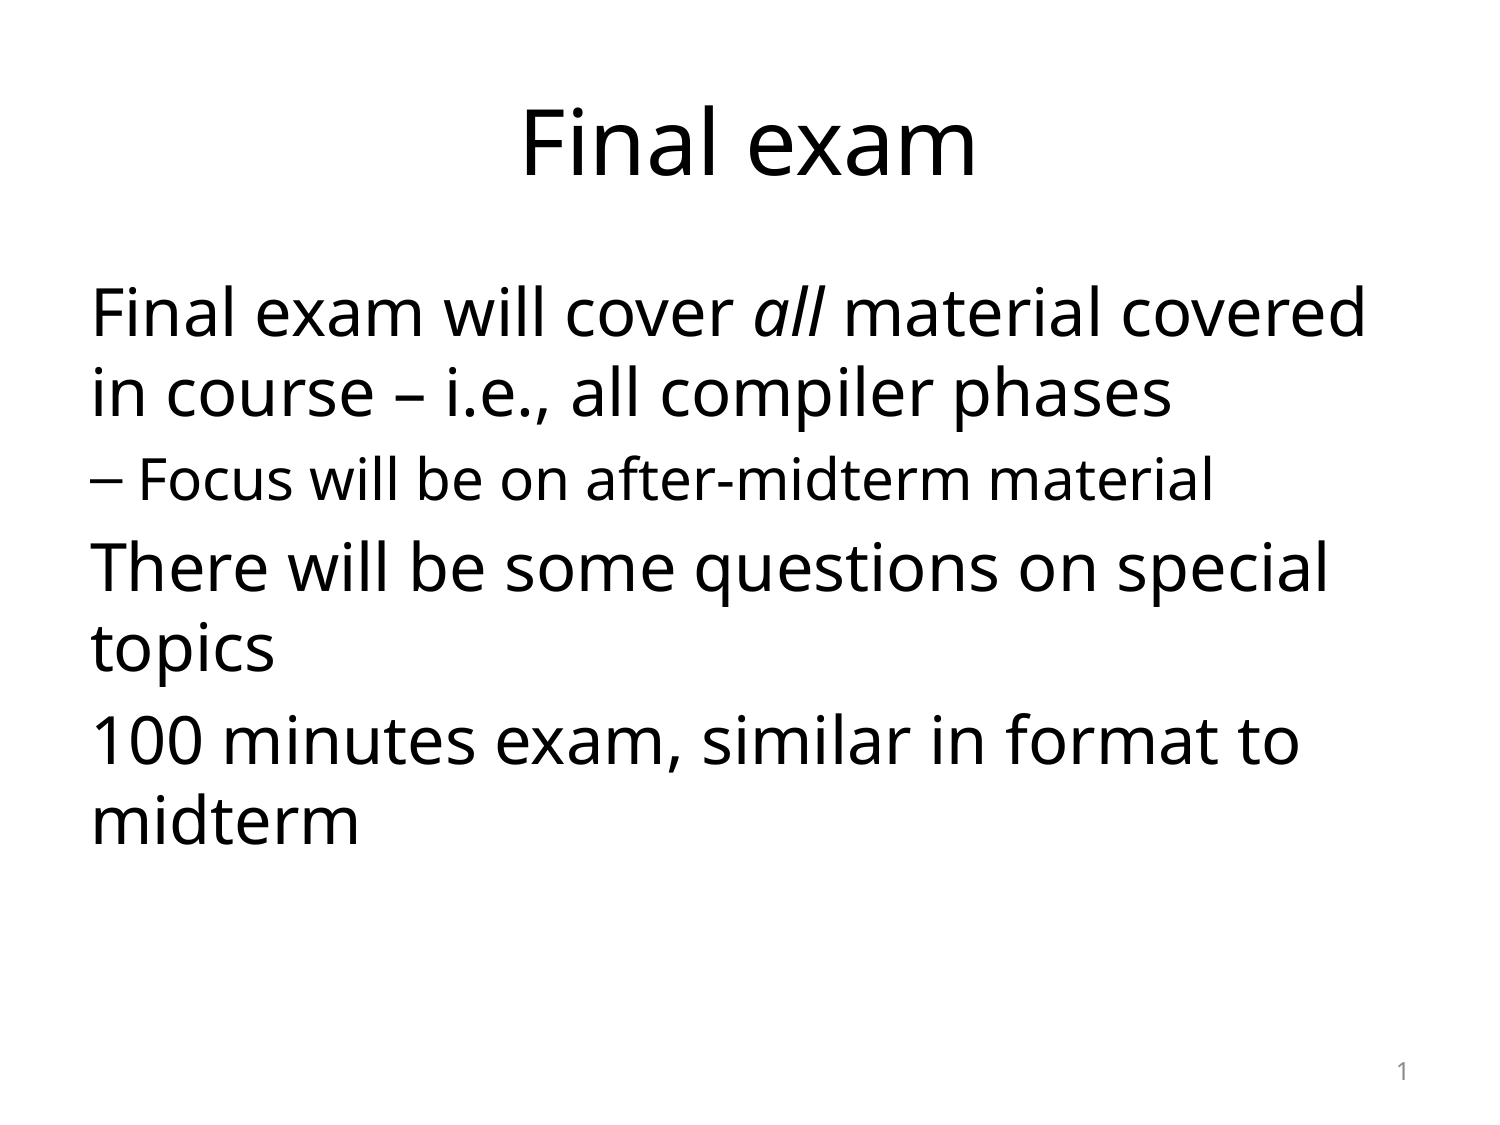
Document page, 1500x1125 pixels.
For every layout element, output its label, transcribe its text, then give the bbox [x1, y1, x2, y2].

title Final exam [75, 45, 1425, 233]
list Final exam will cover all material covered in course – i.e., all compiler phases Focus will be on after-midterm material There will be some questions on special topics 100 minutes exam, similar in format to midterm [75, 262, 1425, 1005]
slide_number 1 [1074, 1042, 1425, 1103]
